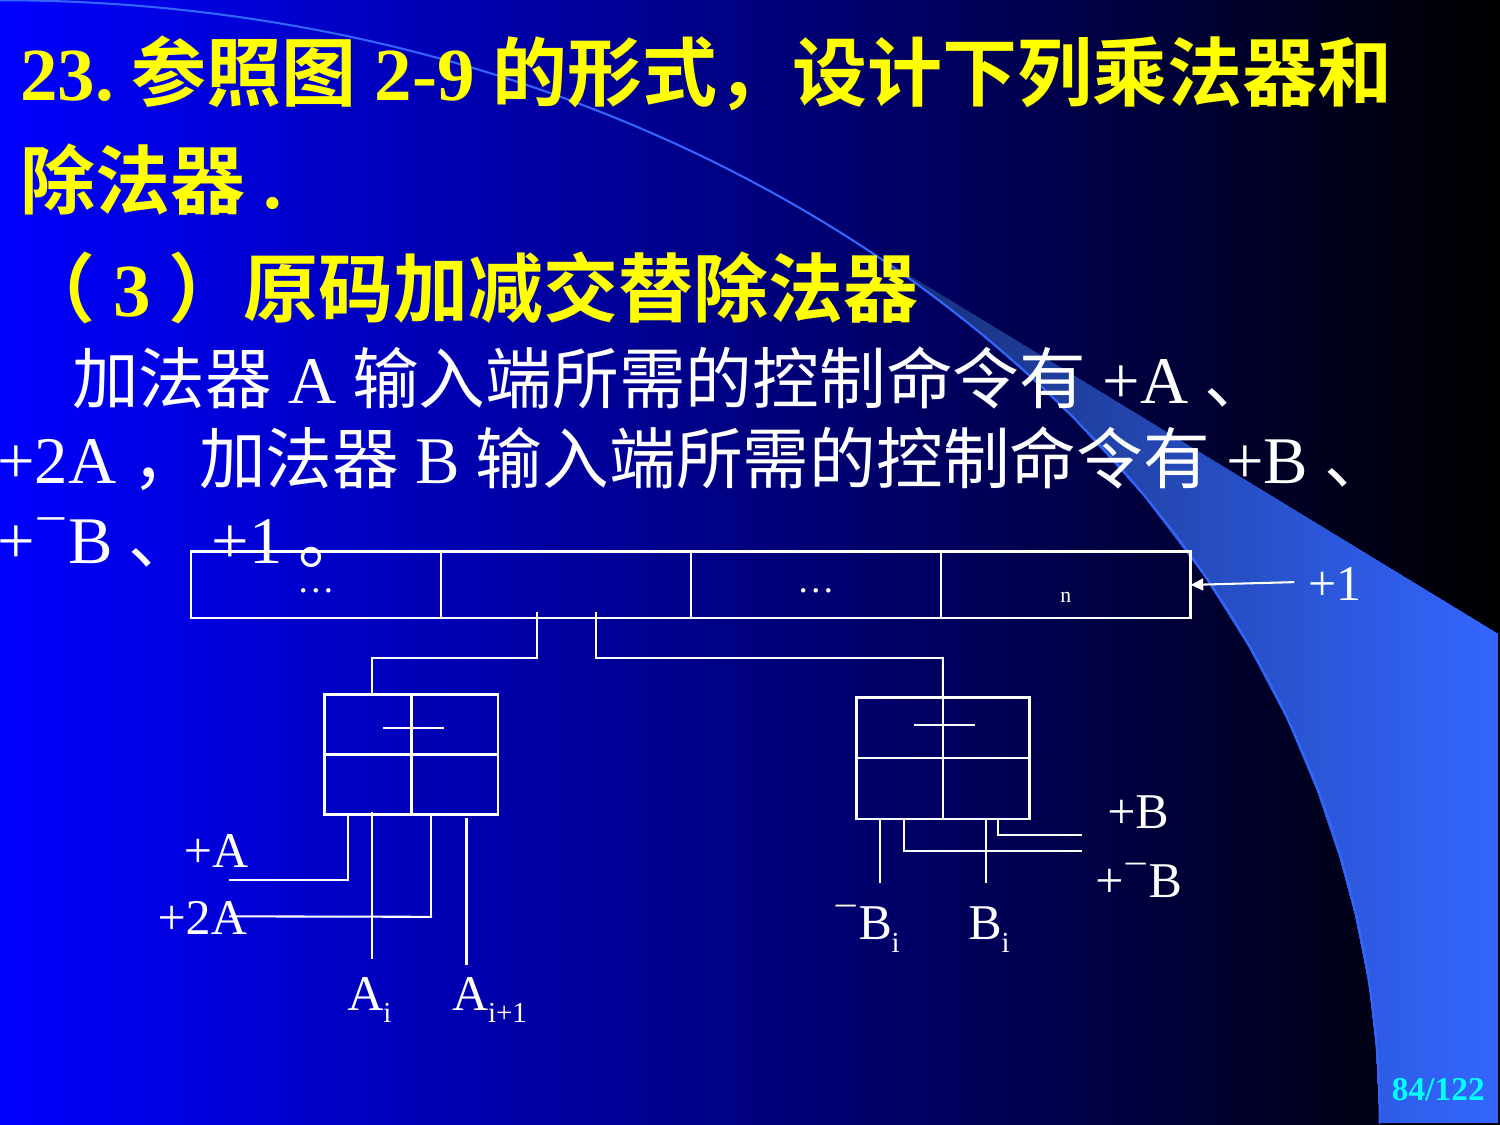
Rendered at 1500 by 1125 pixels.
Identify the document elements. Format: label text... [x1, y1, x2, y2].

text_box +A [169, 810, 272, 877]
table_header [413, 696, 497, 753]
text_box 加法器A输入端所需的控制命令有+A、+2A，加法器B输入端所需的控制命令有+B、+B、+1。 [0, 329, 1460, 584]
table_cell [858, 759, 942, 818]
text_box Ai [332, 952, 420, 1036]
table_header [944, 699, 1028, 757]
text_box Bi [818, 882, 953, 966]
table_cell [413, 756, 497, 813]
text_box 23.参照图2-9的形式，设计下列乘法器和除法器. （3）原码加减交替除法器 [5, 0, 1483, 339]
table_cell [326, 756, 410, 813]
table_header [858, 699, 942, 757]
slide_number 84/122 [1316, 1049, 1500, 1125]
text_box +B [1092, 770, 1258, 846]
text_box Bi [953, 882, 1119, 966]
table_header [326, 696, 410, 753]
text_box +B [1080, 840, 1246, 916]
text_box +2A [142, 877, 274, 952]
table_cell [944, 759, 1028, 818]
text_box Ai+1 [437, 952, 554, 1036]
text_box +1 [1293, 542, 1396, 618]
table_cell [231, 918, 274, 922]
